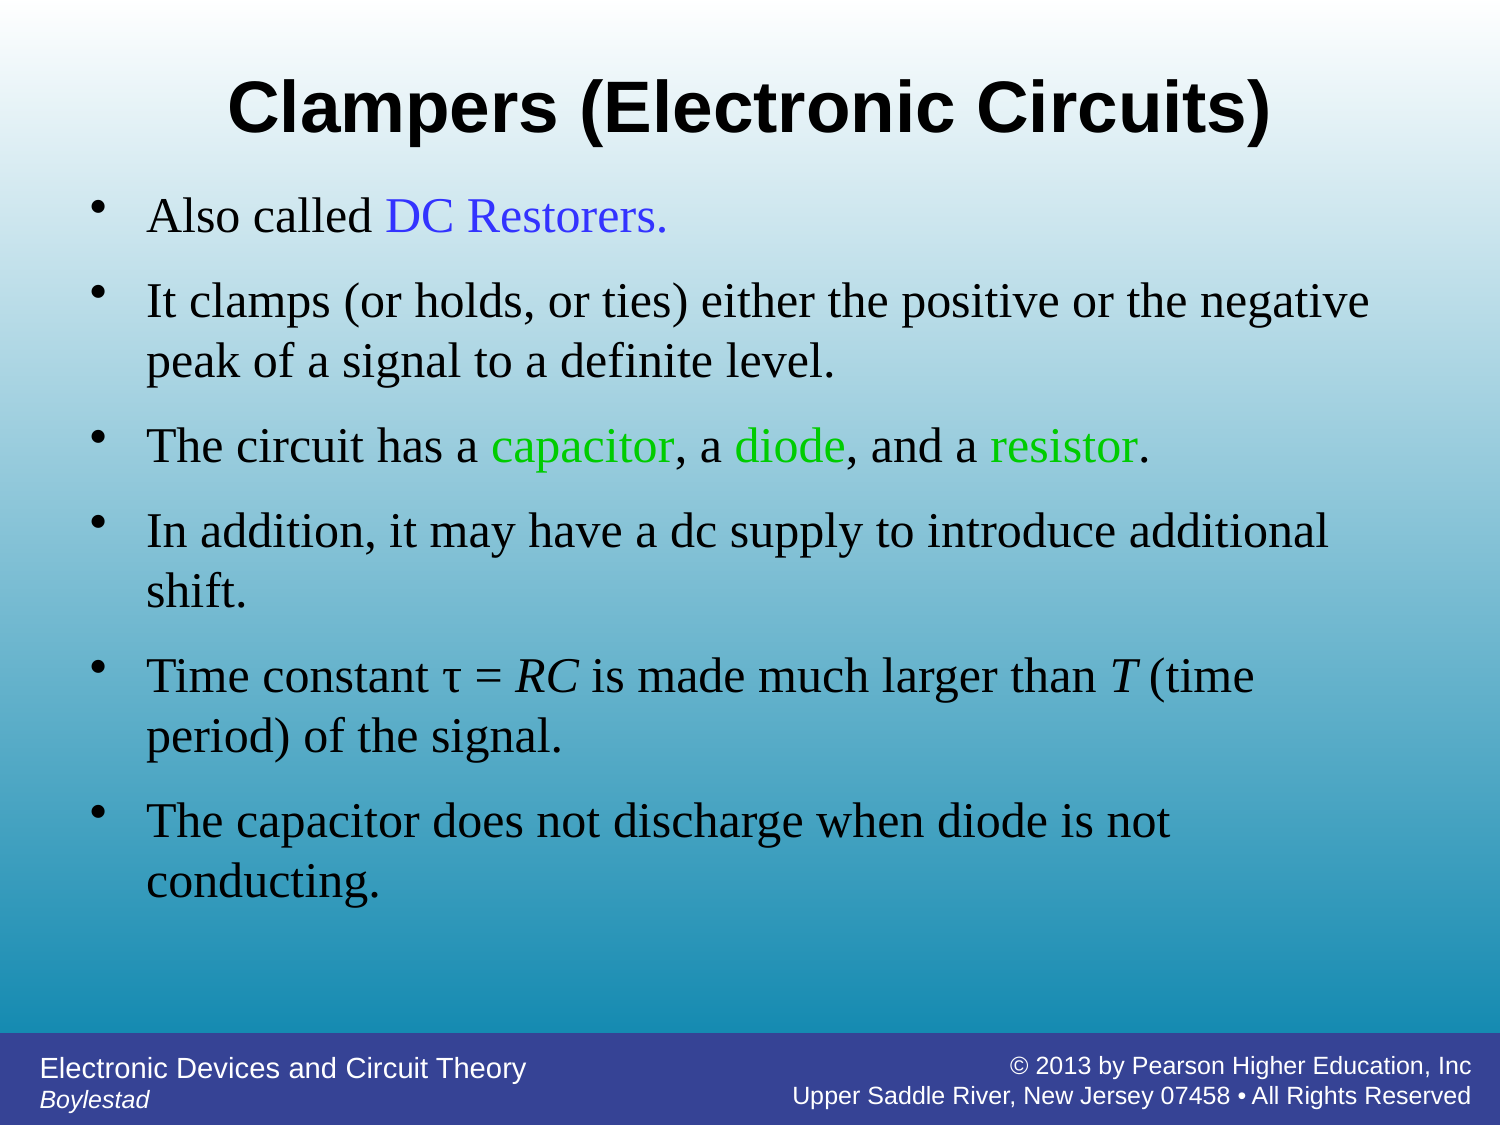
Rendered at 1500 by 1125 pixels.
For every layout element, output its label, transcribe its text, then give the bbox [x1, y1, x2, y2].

list Also called DC Restorers. It clamps (or holds, or ties) either the positive or the negative peak of a signal to a definite level. The circuit has a capacitor, a diode, and a resistor. In addition, it may have a dc supply to introduce additional shift. Time constant τ = RC is made much larger than T (time period) of the signal. The capacitor does not discharge when diode is not conducting. [74, 174, 1426, 994]
title Clampers (Electronic Circuits) [74, 44, 1426, 163]
picture [0, 1033, 1500, 1125]
